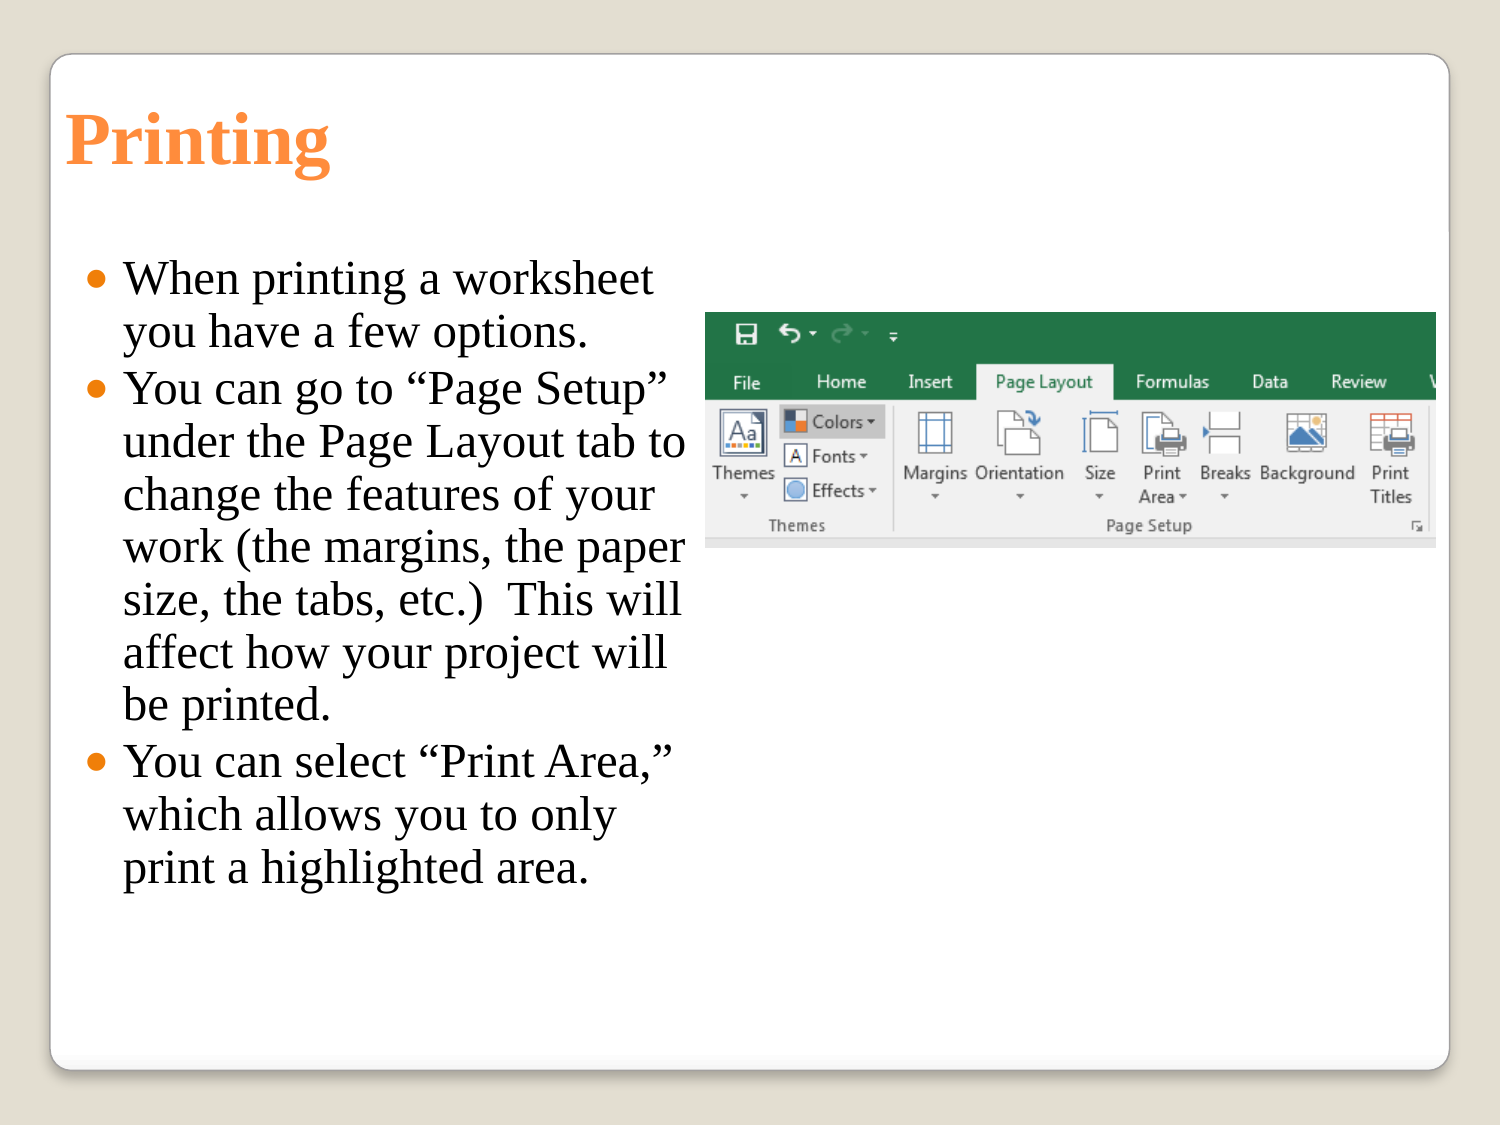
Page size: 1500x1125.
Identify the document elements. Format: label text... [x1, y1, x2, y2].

title Printing [50, 79, 1400, 188]
list When printing a worksheet you have a few options. You can go to “Page Setup” under the Page Layout tab to change the features of your work (the margins, the paper size, the tabs, etc.) This will affect how your project will be printed. You can select “Print Area,” which allows you to only print a highlighted area. [50, 237, 725, 913]
picture [705, 312, 1436, 549]
